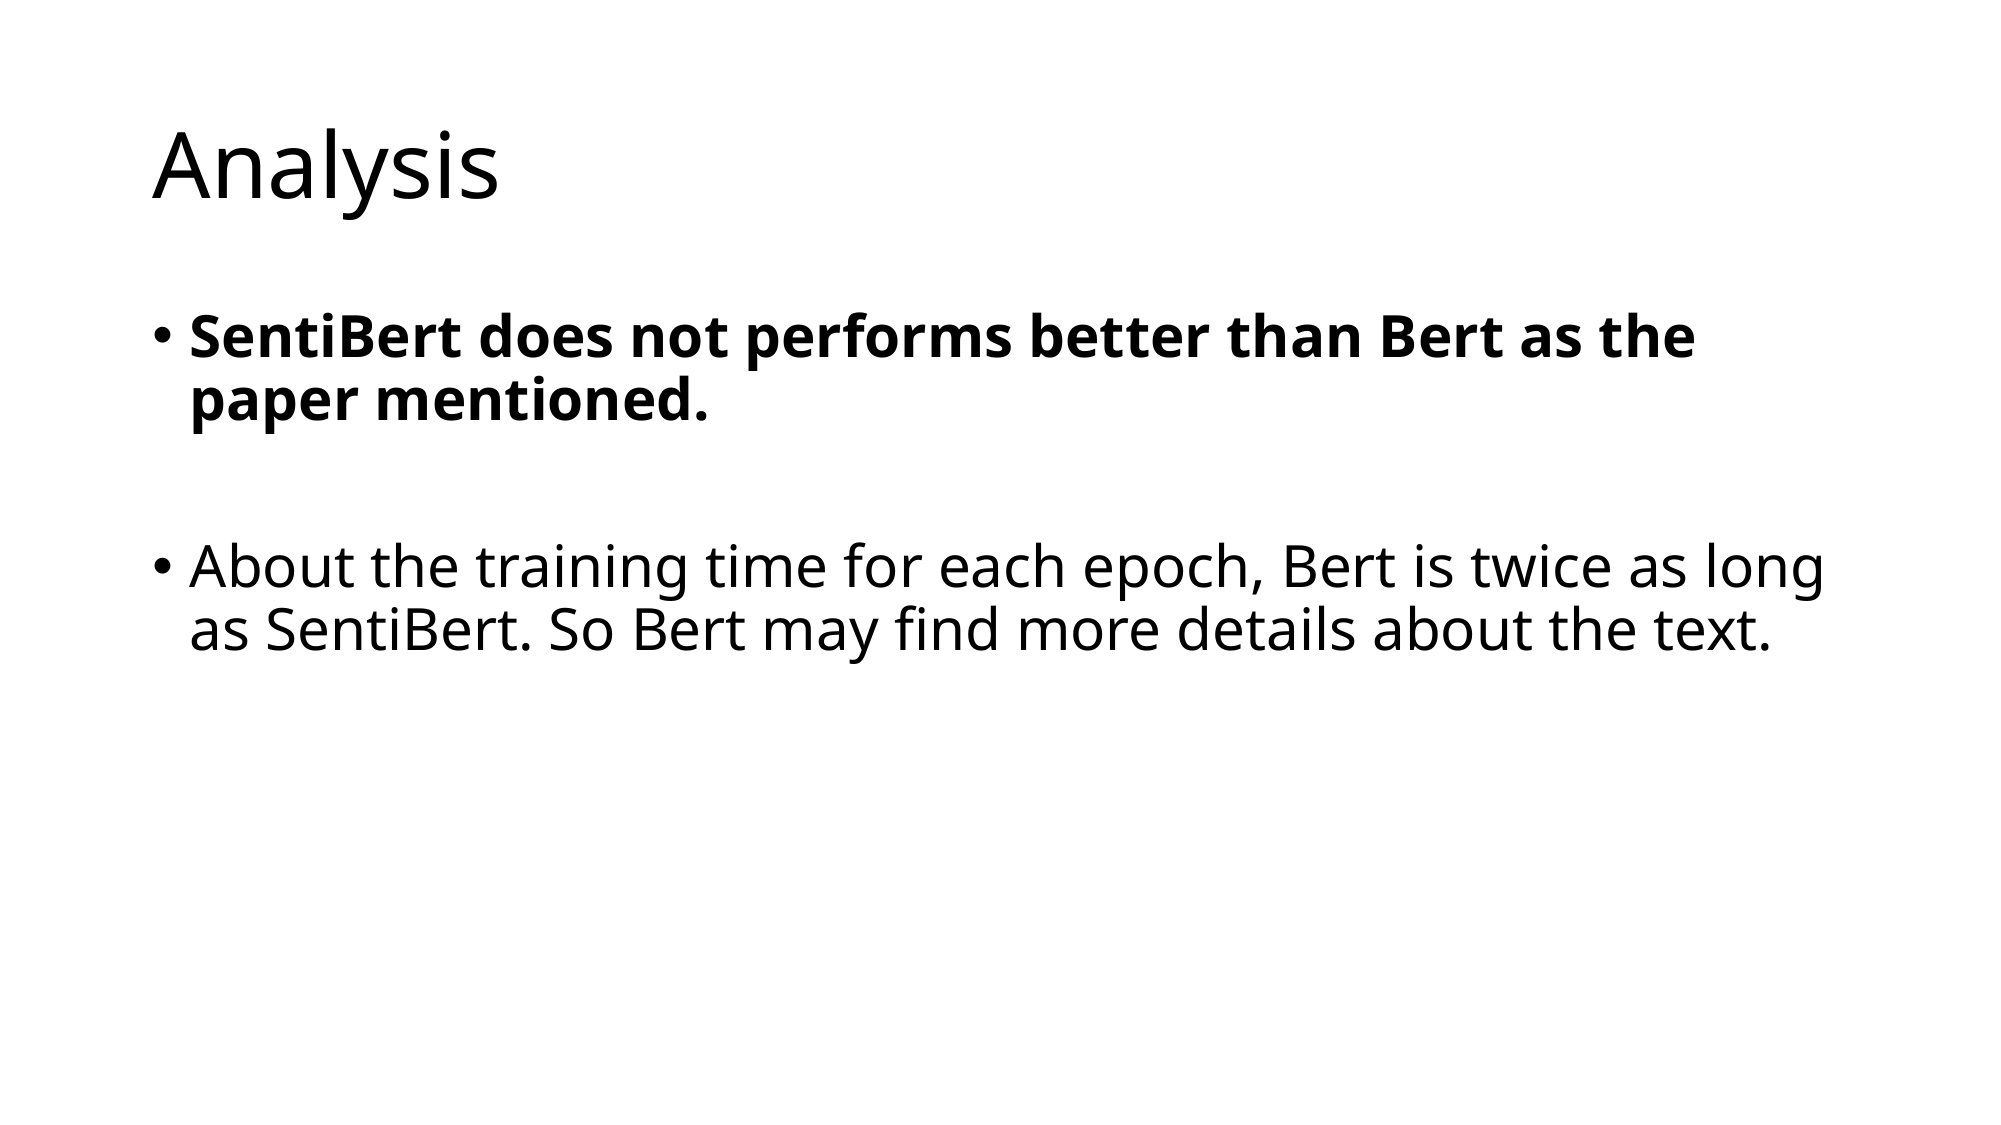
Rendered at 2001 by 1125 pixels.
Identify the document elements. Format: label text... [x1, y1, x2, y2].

list SentiBert does not performs better than Bert as the paper mentioned. About the training time for each epoch, Bert is twice as long as SentiBert. So Bert may find more details about the text. [137, 299, 1863, 1014]
title Analysis [137, 59, 1863, 278]
